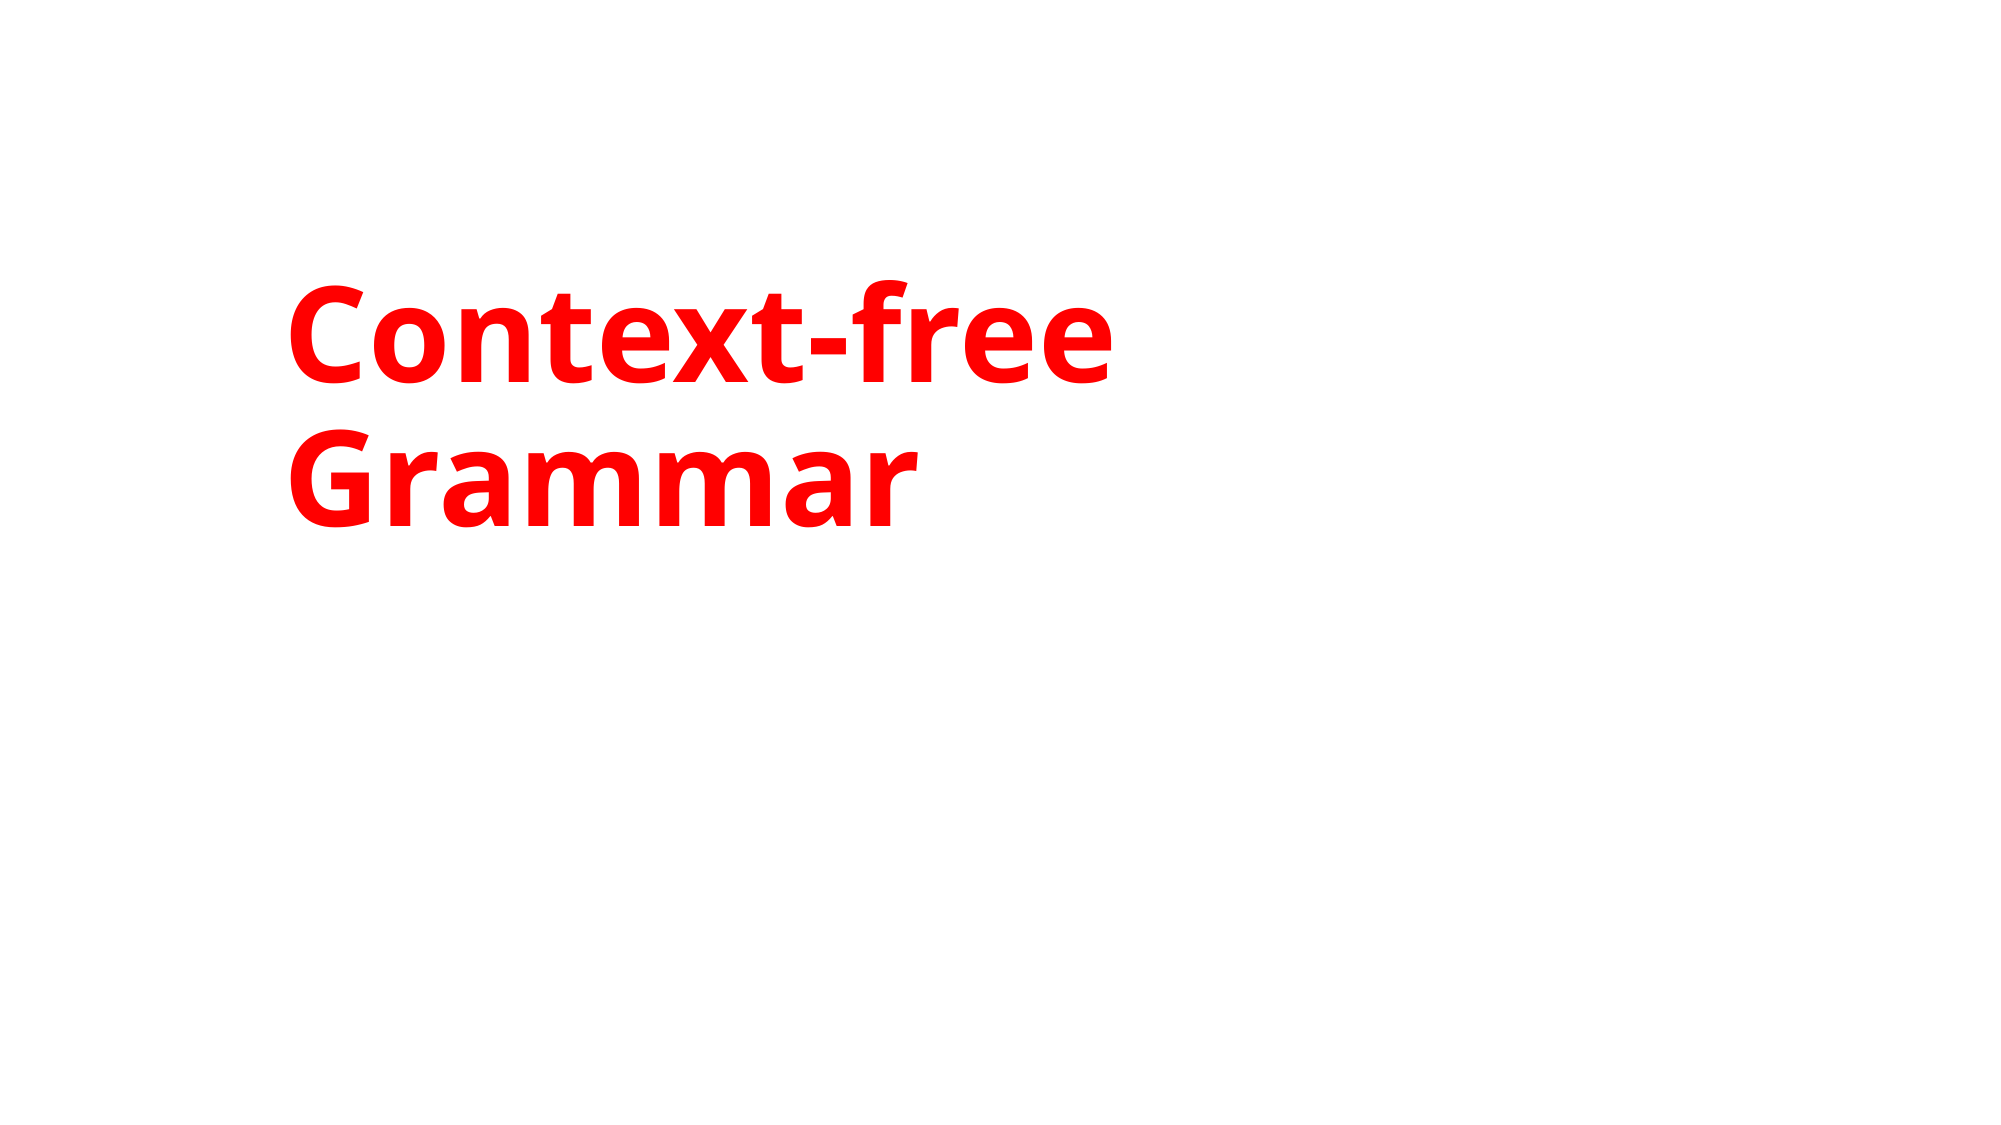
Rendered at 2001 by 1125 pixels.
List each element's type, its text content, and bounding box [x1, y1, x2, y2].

title Context-free Grammar [269, 434, 1731, 563]
